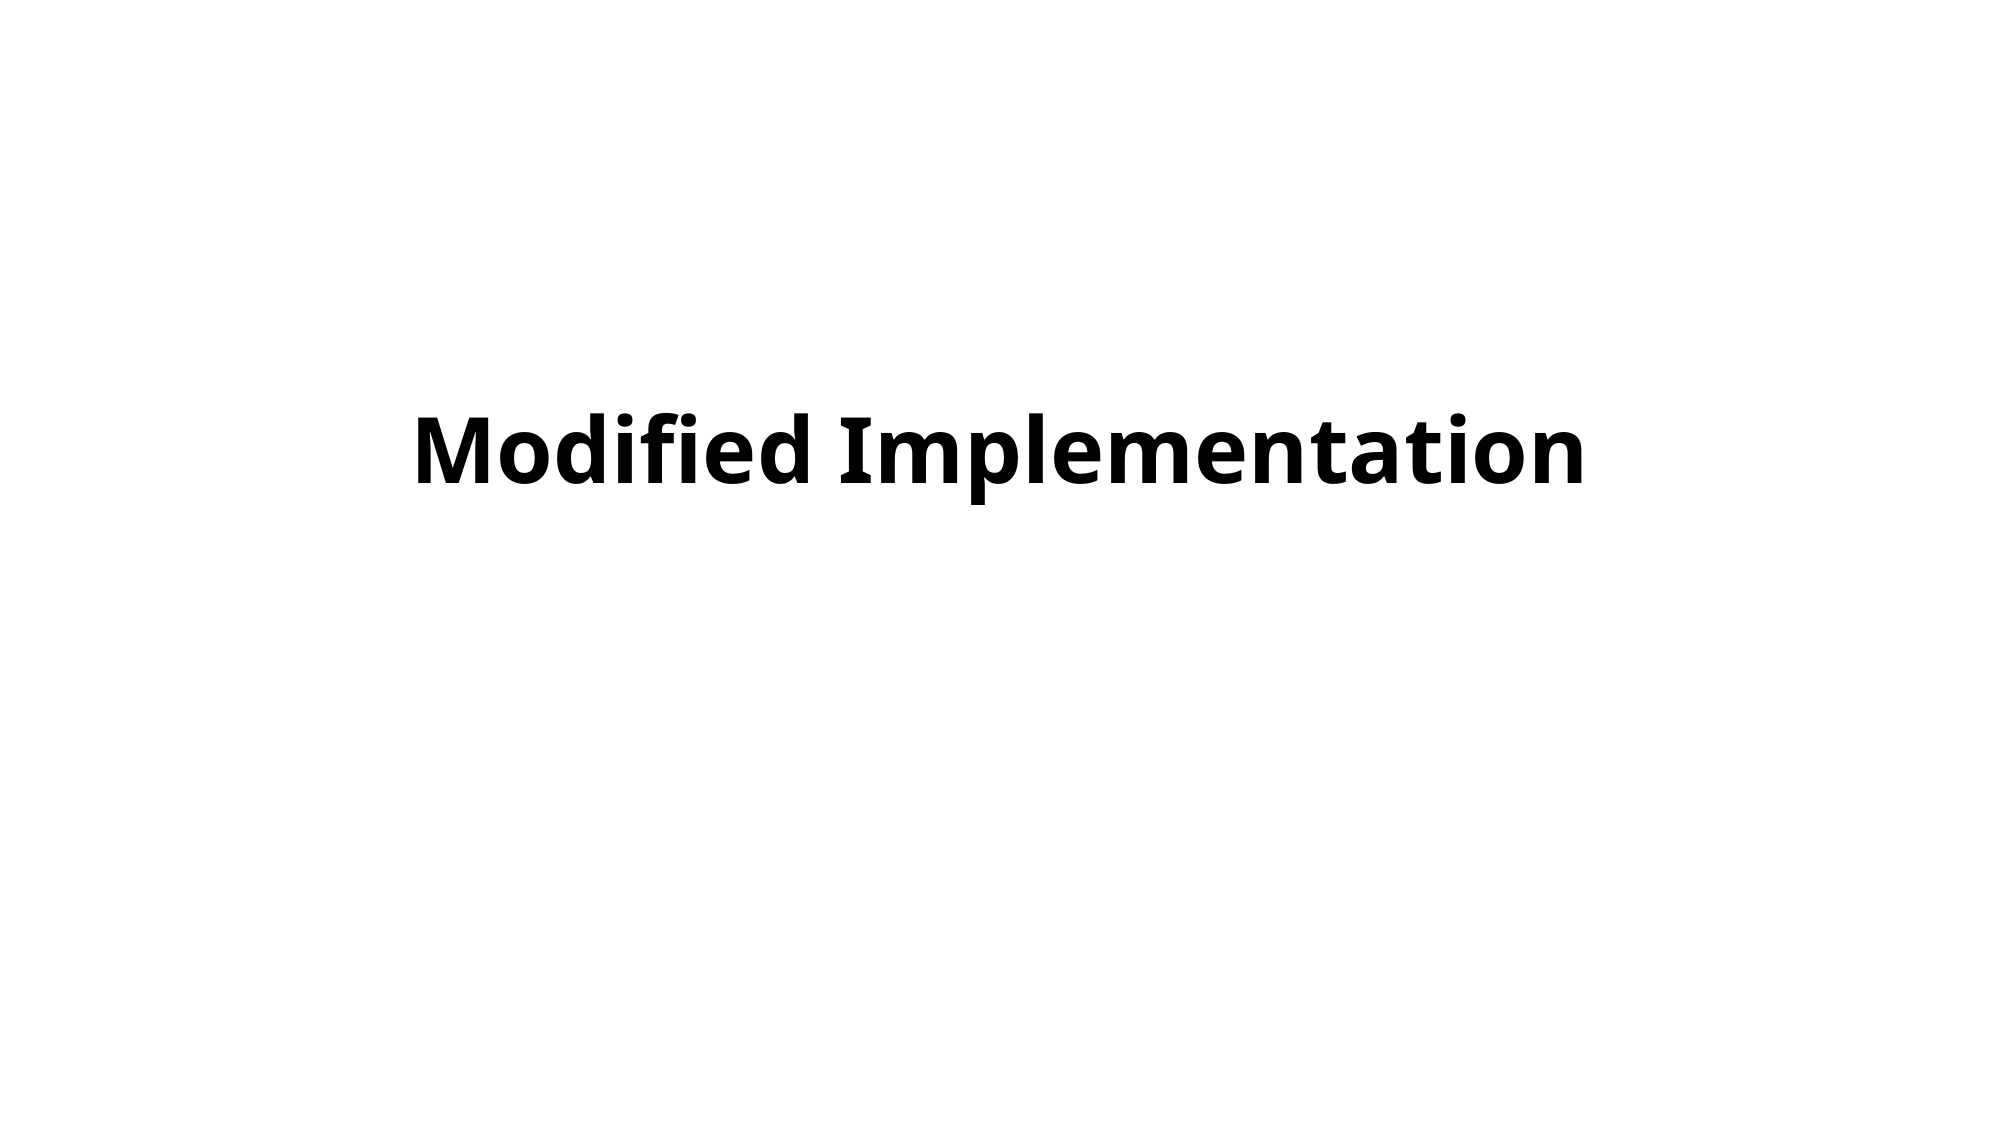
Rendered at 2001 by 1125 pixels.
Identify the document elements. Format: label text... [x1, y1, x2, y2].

title Modified Implementation [137, 345, 1863, 563]
